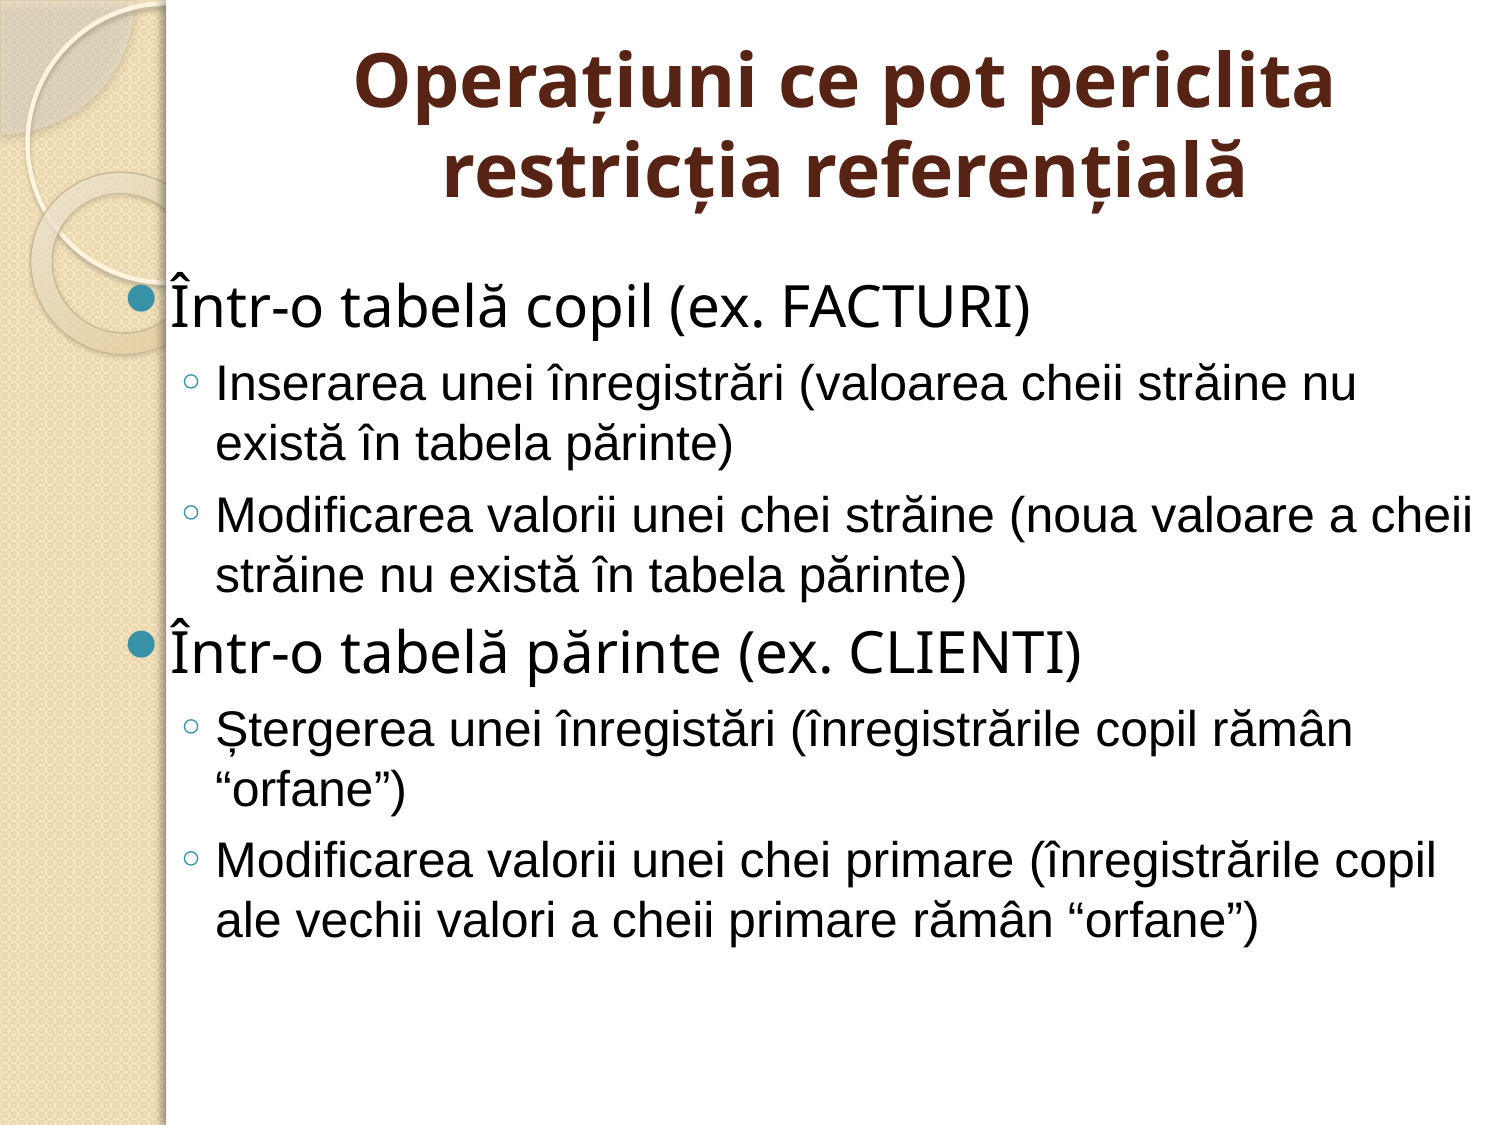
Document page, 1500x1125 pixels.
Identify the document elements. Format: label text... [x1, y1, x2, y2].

list Într-o tabelă copil (ex. FACTURI) Inserarea unei înregistrări (valoarea cheii străine nu există în tabela părinte) Modificarea valorii unei chei străine (noua valoare a cheii străine nu există în tabela părinte) Într-o tabelă părinte (ex. CLIENTI) Ștergerea unei înregistări (înregistrările copil rămân “orfane”) Modificarea valorii unei chei primare (înregistrările copil ale vechii valori a cheii primare rămân “orfane”) [94, 261, 1500, 1096]
title Operaţiuni ce pot periclita restricţia referenţială [190, 29, 1500, 217]
